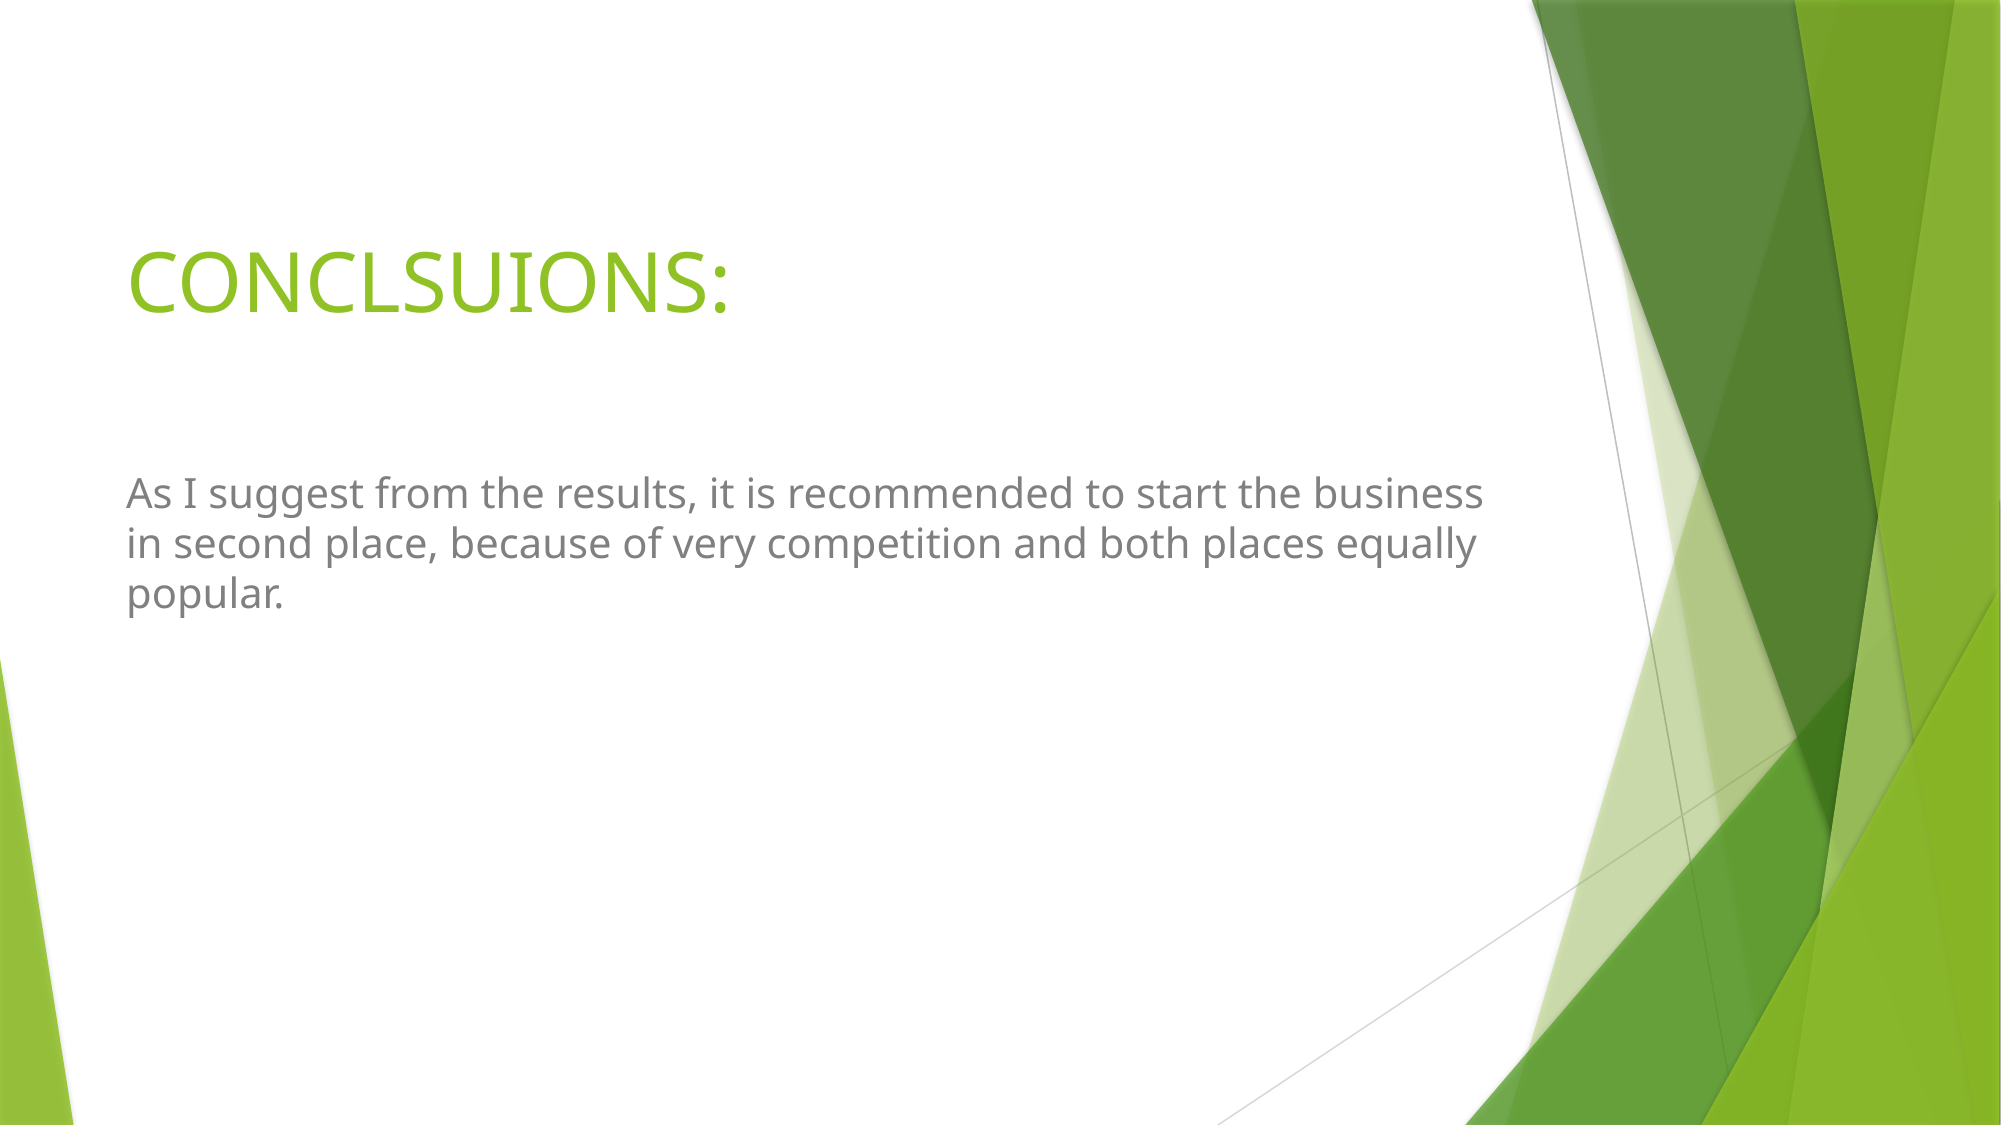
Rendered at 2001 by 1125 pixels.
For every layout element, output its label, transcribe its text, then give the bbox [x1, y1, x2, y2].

title CONCLSUIONS: [111, 110, 1522, 437]
list As I suggest from the results, it is recommended to start the business in second place, because of very competition and both places equally popular. [111, 459, 1522, 884]
